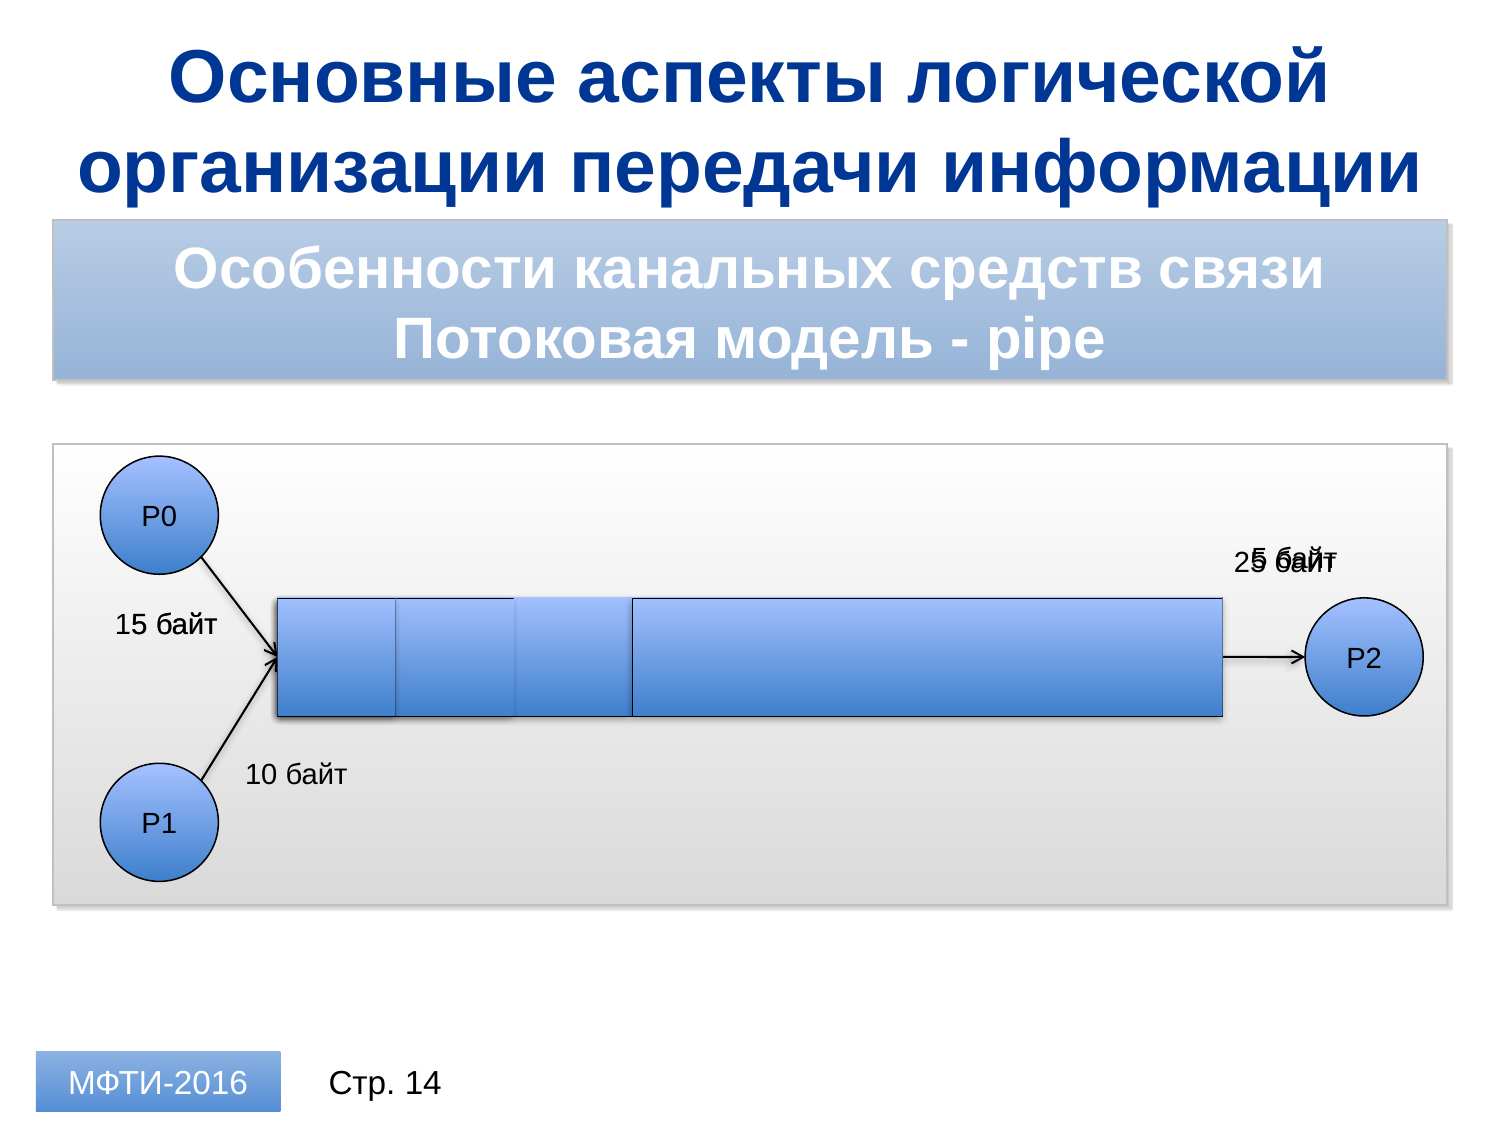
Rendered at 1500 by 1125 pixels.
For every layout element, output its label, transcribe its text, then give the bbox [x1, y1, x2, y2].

slide_number Стр. 14 [303, 1051, 467, 1112]
text_box P1 [100, 763, 219, 882]
text_box [282, 597, 396, 717]
text_box P0 [100, 456, 219, 575]
text_box [631, 597, 1223, 717]
text_box 10 байт [230, 748, 372, 798]
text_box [200, 556, 278, 656]
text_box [200, 656, 278, 781]
title Основные аспекты логической организации передачи информации [52, 38, 1448, 197]
text_box [515, 597, 630, 717]
text_box Особенности канальных средств связи Потоковая модель - pipe [53, 219, 1447, 381]
footer МФТИ-2016 [35, 1051, 281, 1112]
text_box 5 байт [100, 597, 195, 648]
text_box 5 байт [1220, 531, 1362, 582]
text_box [53, 444, 1447, 906]
text_box 25 байт [1210, 535, 1353, 586]
text_box [396, 597, 514, 717]
text_box P2 [1305, 597, 1424, 716]
